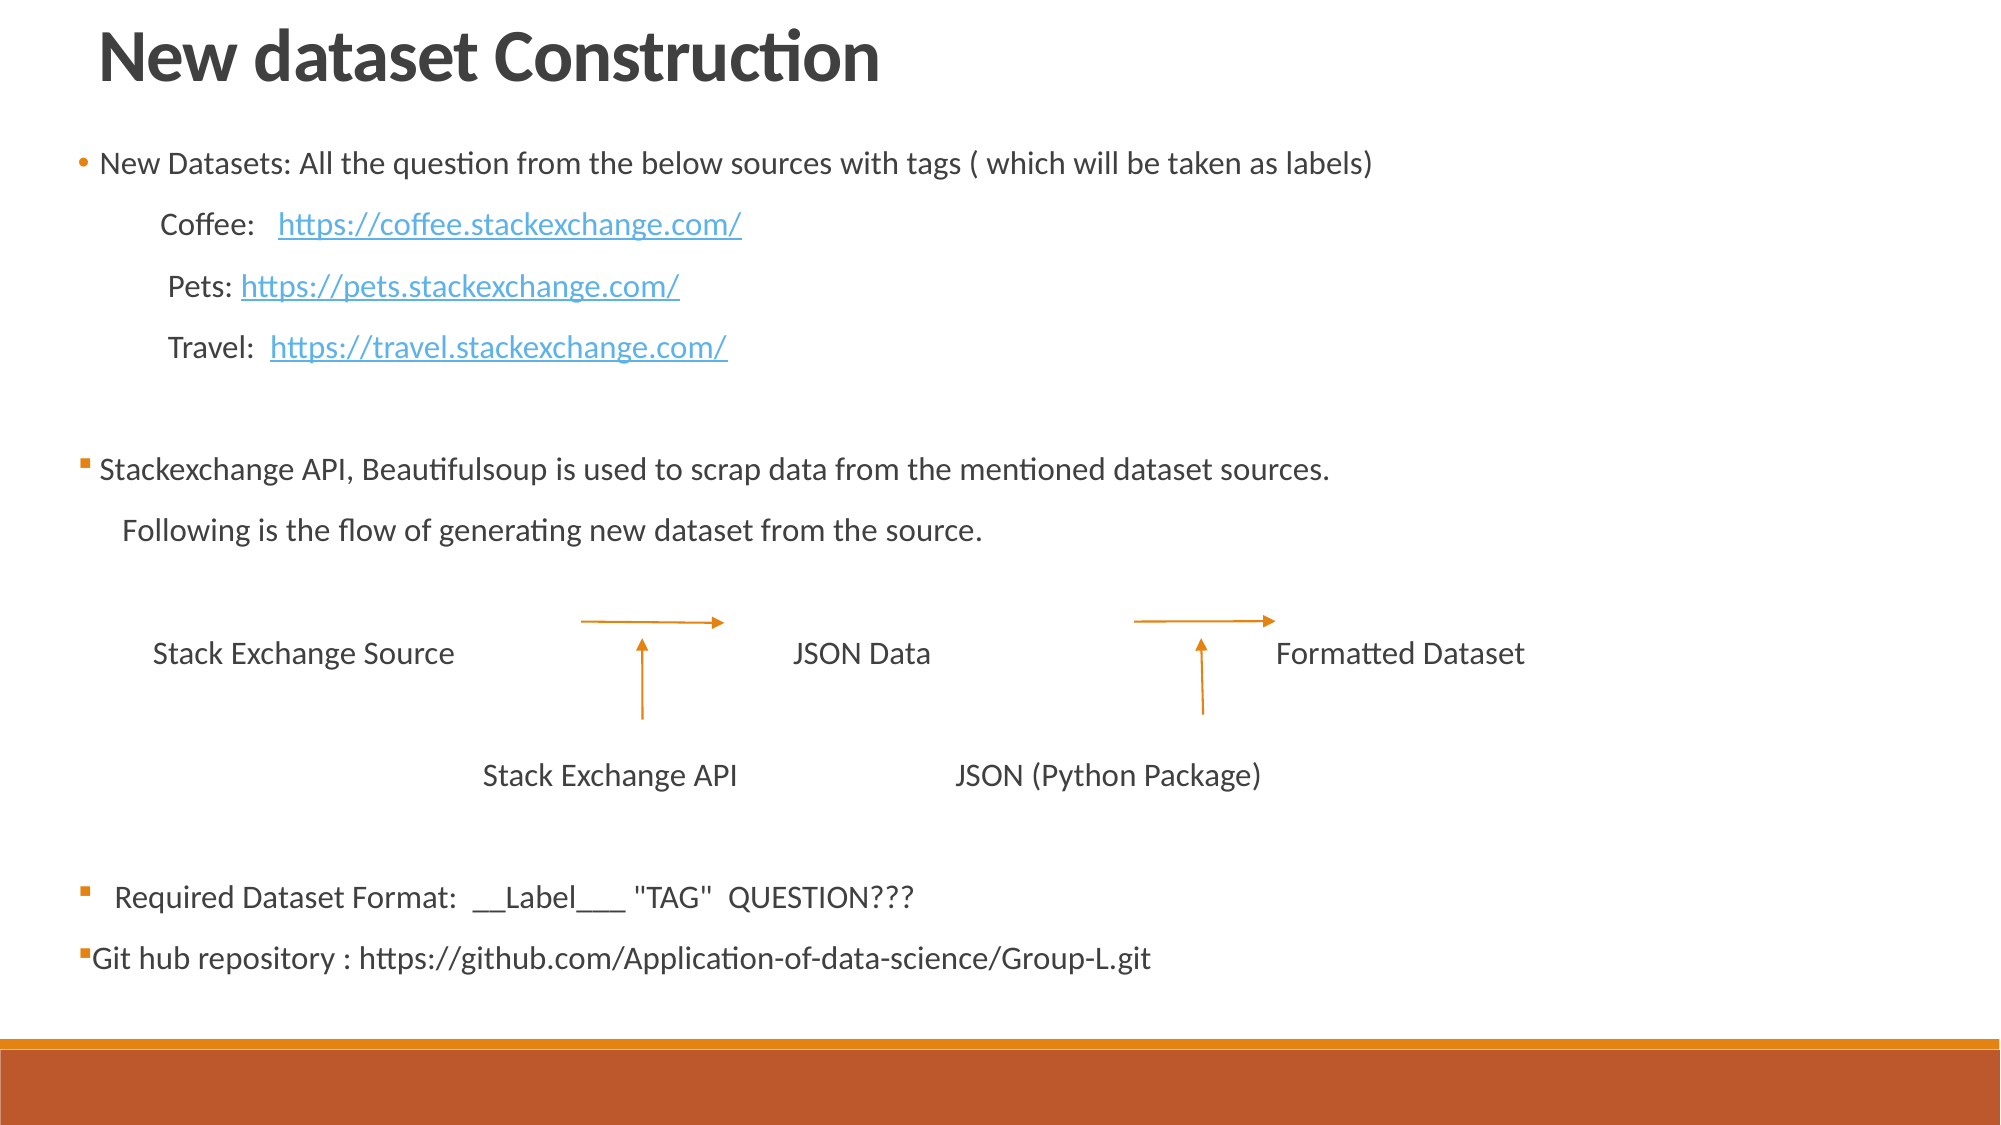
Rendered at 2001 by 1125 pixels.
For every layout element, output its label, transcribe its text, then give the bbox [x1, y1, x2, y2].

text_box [1200, 637, 1204, 716]
list New Datasets: All the question from the below sources with tags ( which will be taken as labels) Coffee: https://coffee.stackexchange.com/ Pets: https://pets.stackexchange.com/ Travel: https://travel.stackexchange.com/ Stackexchange API, Beautifulsoup is used to scrap data from the mentioned dataset sources. Following is the flow of generating new dataset from the source. Stack Exchange Source JSON Data Formatted Dataset Stack Exchange API JSON (Python Package) Required Dataset Format: __Label___ "TAG" QUESTION??? Git hub repository : https://github.com/Application-of-data-science/Group-L.git [62, 12, 1750, 986]
title New dataset Construction [83, 12, 1805, 104]
